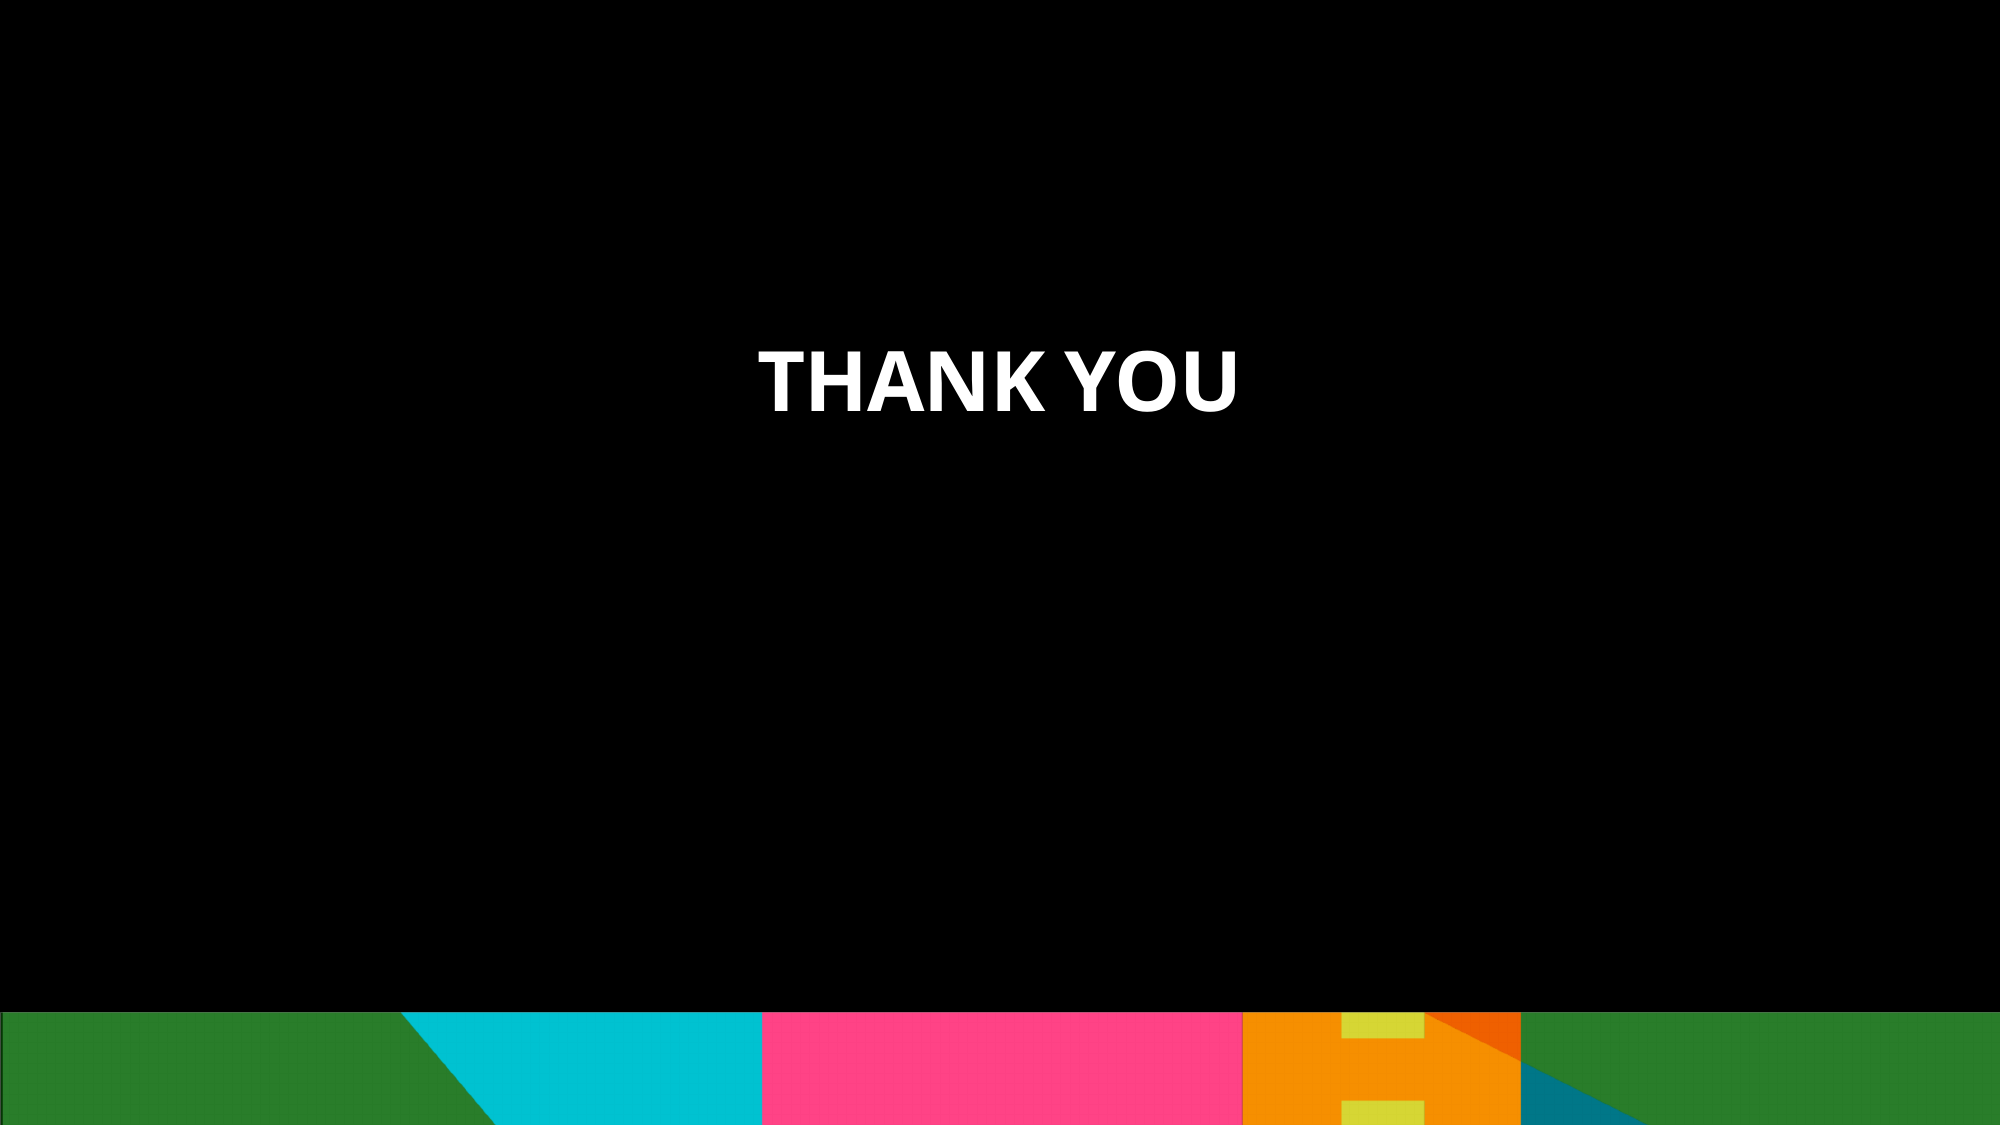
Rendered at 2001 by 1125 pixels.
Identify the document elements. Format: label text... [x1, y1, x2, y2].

title THANK YOU [250, 327, 1750, 429]
picture [2, 1013, 2000, 1125]
